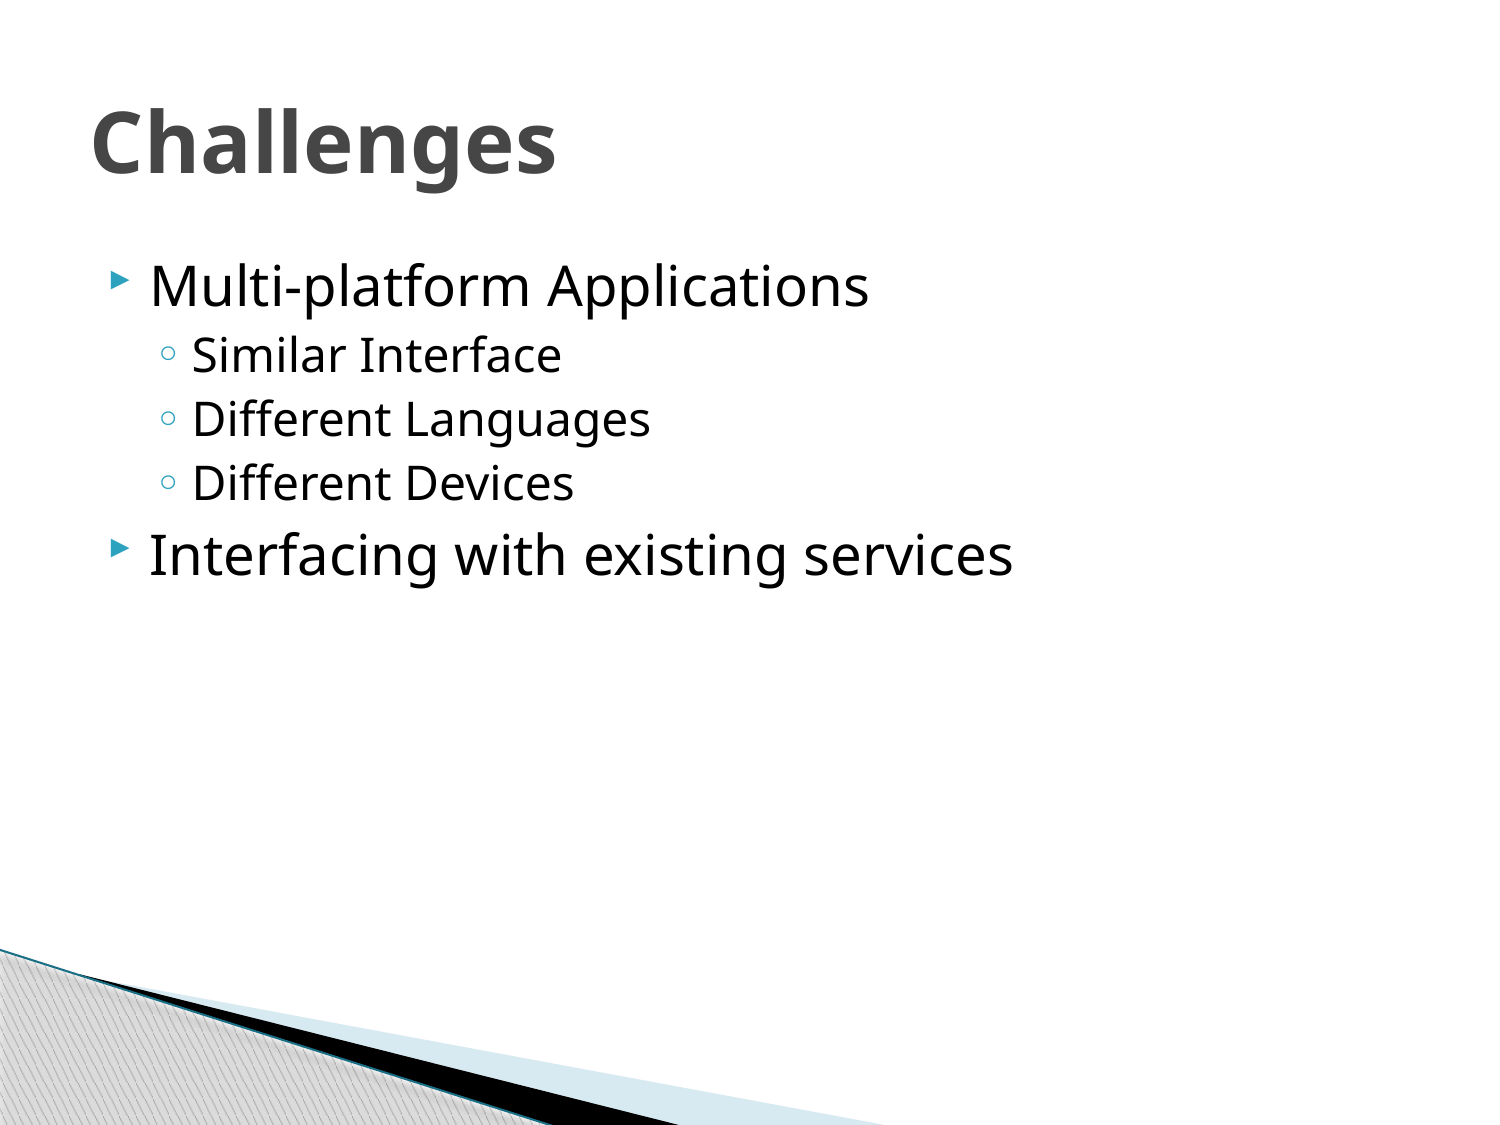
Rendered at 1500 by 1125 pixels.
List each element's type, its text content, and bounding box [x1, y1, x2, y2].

list Multi-platform Applications Similar Interface Different Languages Different Devices Interfacing with existing services [75, 243, 1425, 986]
title Challenges [75, 45, 1425, 233]
